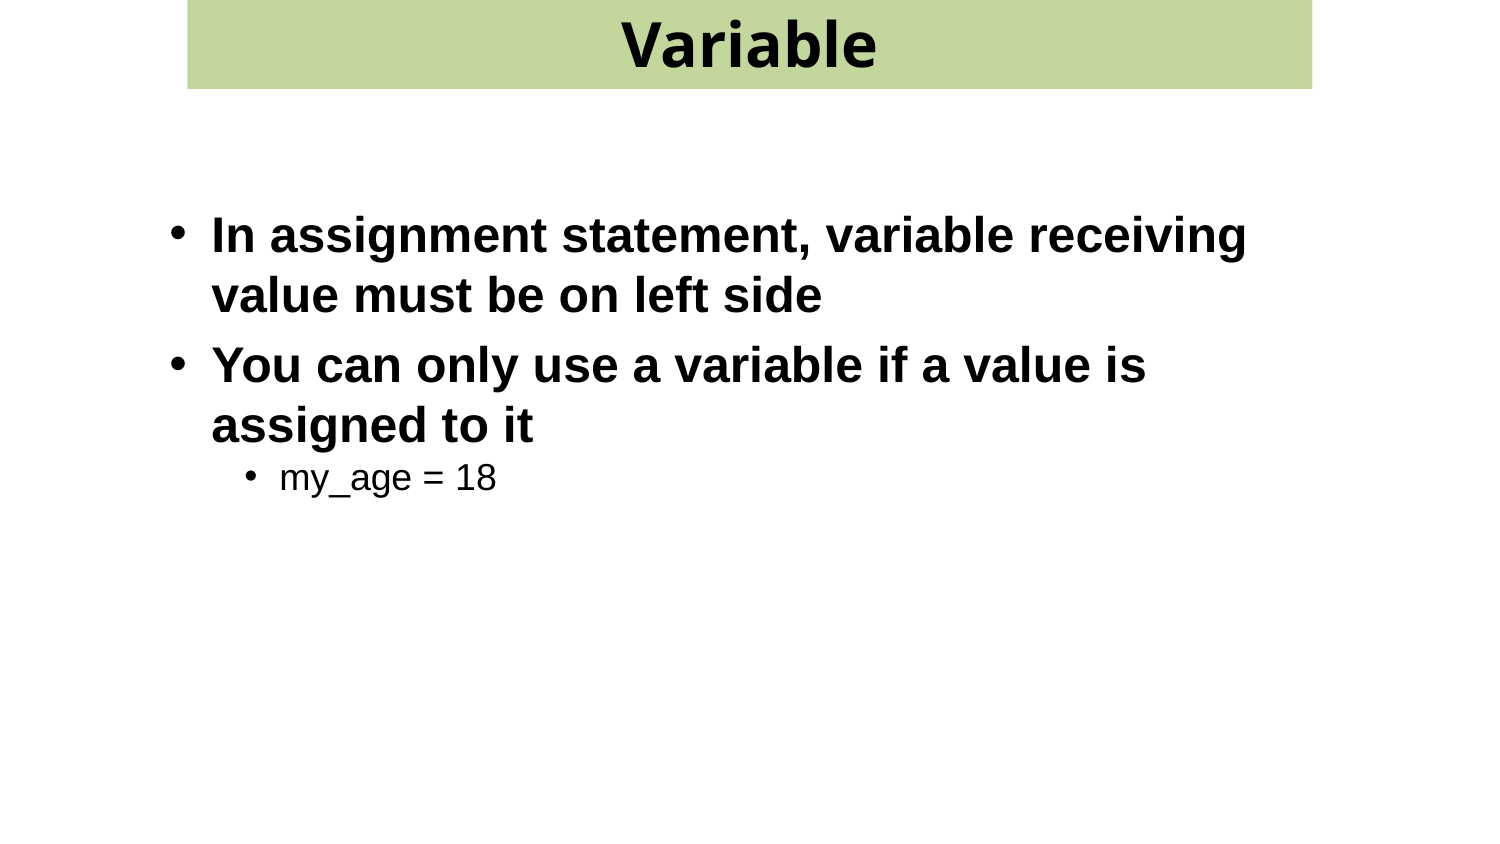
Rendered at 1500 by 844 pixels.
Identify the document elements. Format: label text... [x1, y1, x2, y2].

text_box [187, 0, 1313, 90]
list In assignment statement, variable receiving value must be on left side You can only use a variable if a value is assigned to it my_age = 18 [163, 196, 1337, 755]
